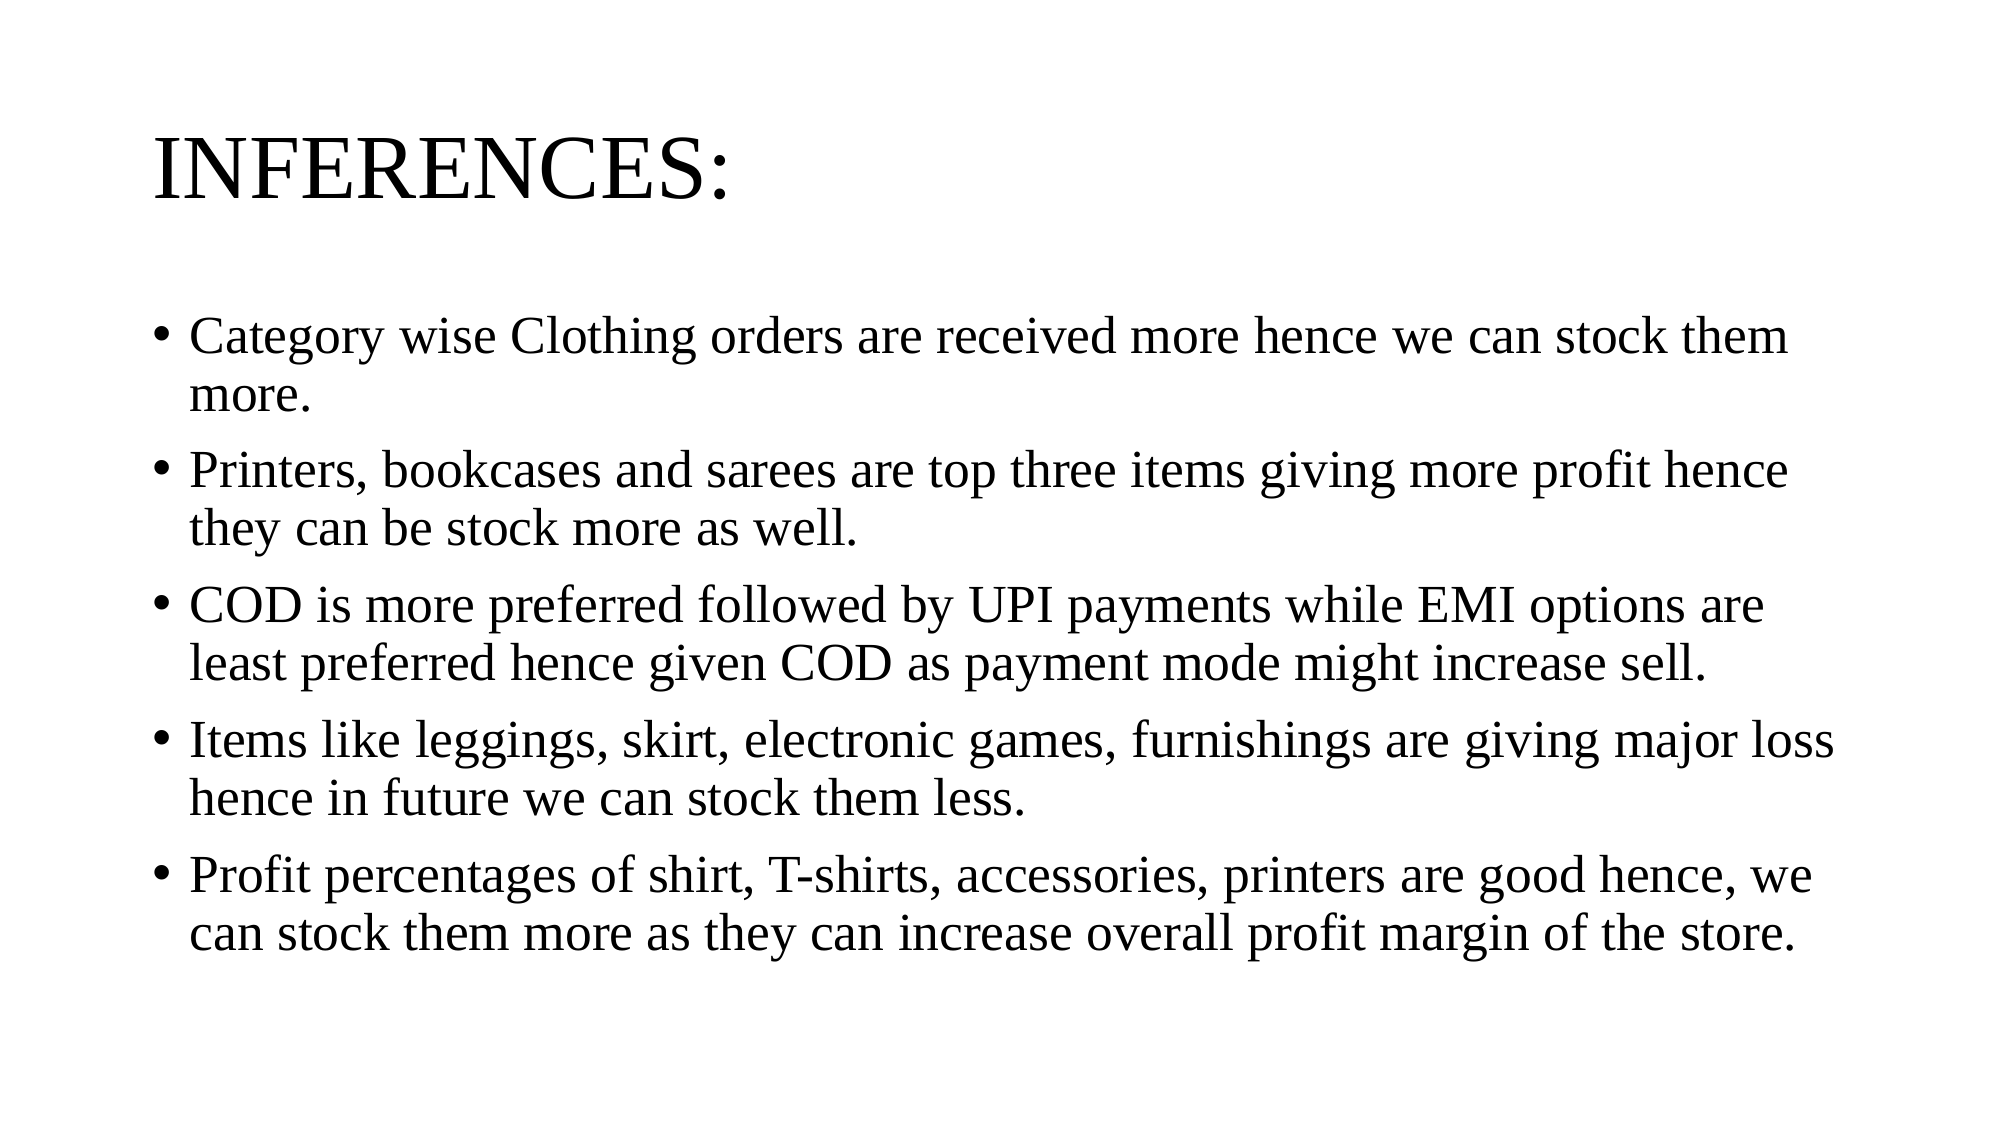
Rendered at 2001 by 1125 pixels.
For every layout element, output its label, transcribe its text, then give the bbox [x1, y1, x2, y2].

list Category wise Clothing orders are received more hence we can stock them more. Printers, bookcases and sarees are top three items giving more profit hence they can be stock more as well. COD is more preferred followed by UPI payments while EMI options are least preferred hence given COD as payment mode might increase sell. Items like leggings, skirt, electronic games, furnishings are giving major loss hence in future we can stock them less. Profit percentages of shirt, T-shirts, accessories, printers are good hence, we can stock them more as they can increase overall profit margin of the store. [137, 299, 1863, 1014]
title INFERENCES: [137, 59, 1863, 278]
